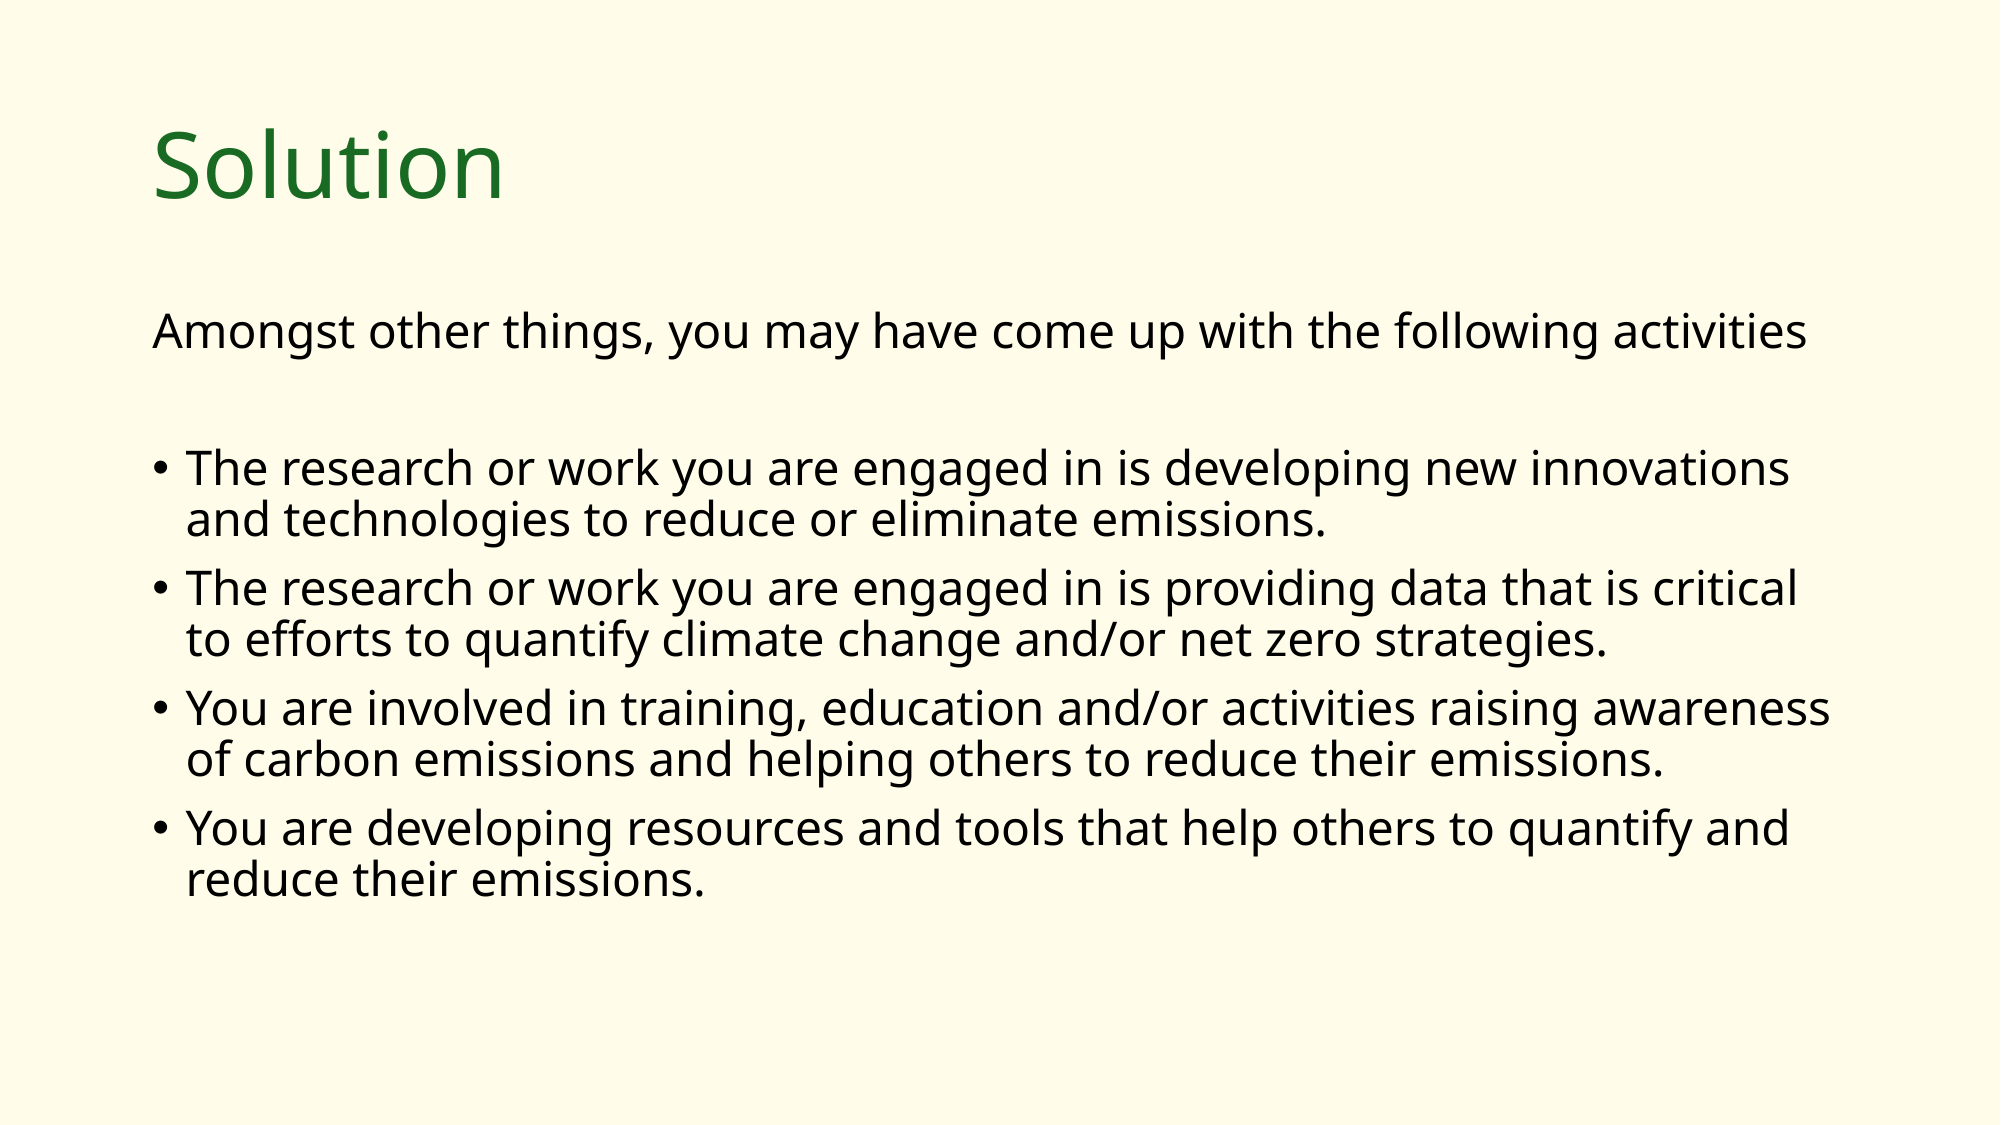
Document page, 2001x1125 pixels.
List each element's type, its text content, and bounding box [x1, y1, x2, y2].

list Amongst other things, you may have come up with the following activities The research or work you are engaged in is developing new innovations and technologies to reduce or eliminate emissions. The research or work you are engaged in is providing data that is critical to efforts to quantify climate change and/or net zero strategies. You are involved in training, education and/or activities raising awareness of carbon emissions and helping others to reduce their emissions. You are developing resources and tools that help others to quantify and reduce their emissions. [137, 299, 1863, 1014]
title Solution [137, 59, 1863, 278]
